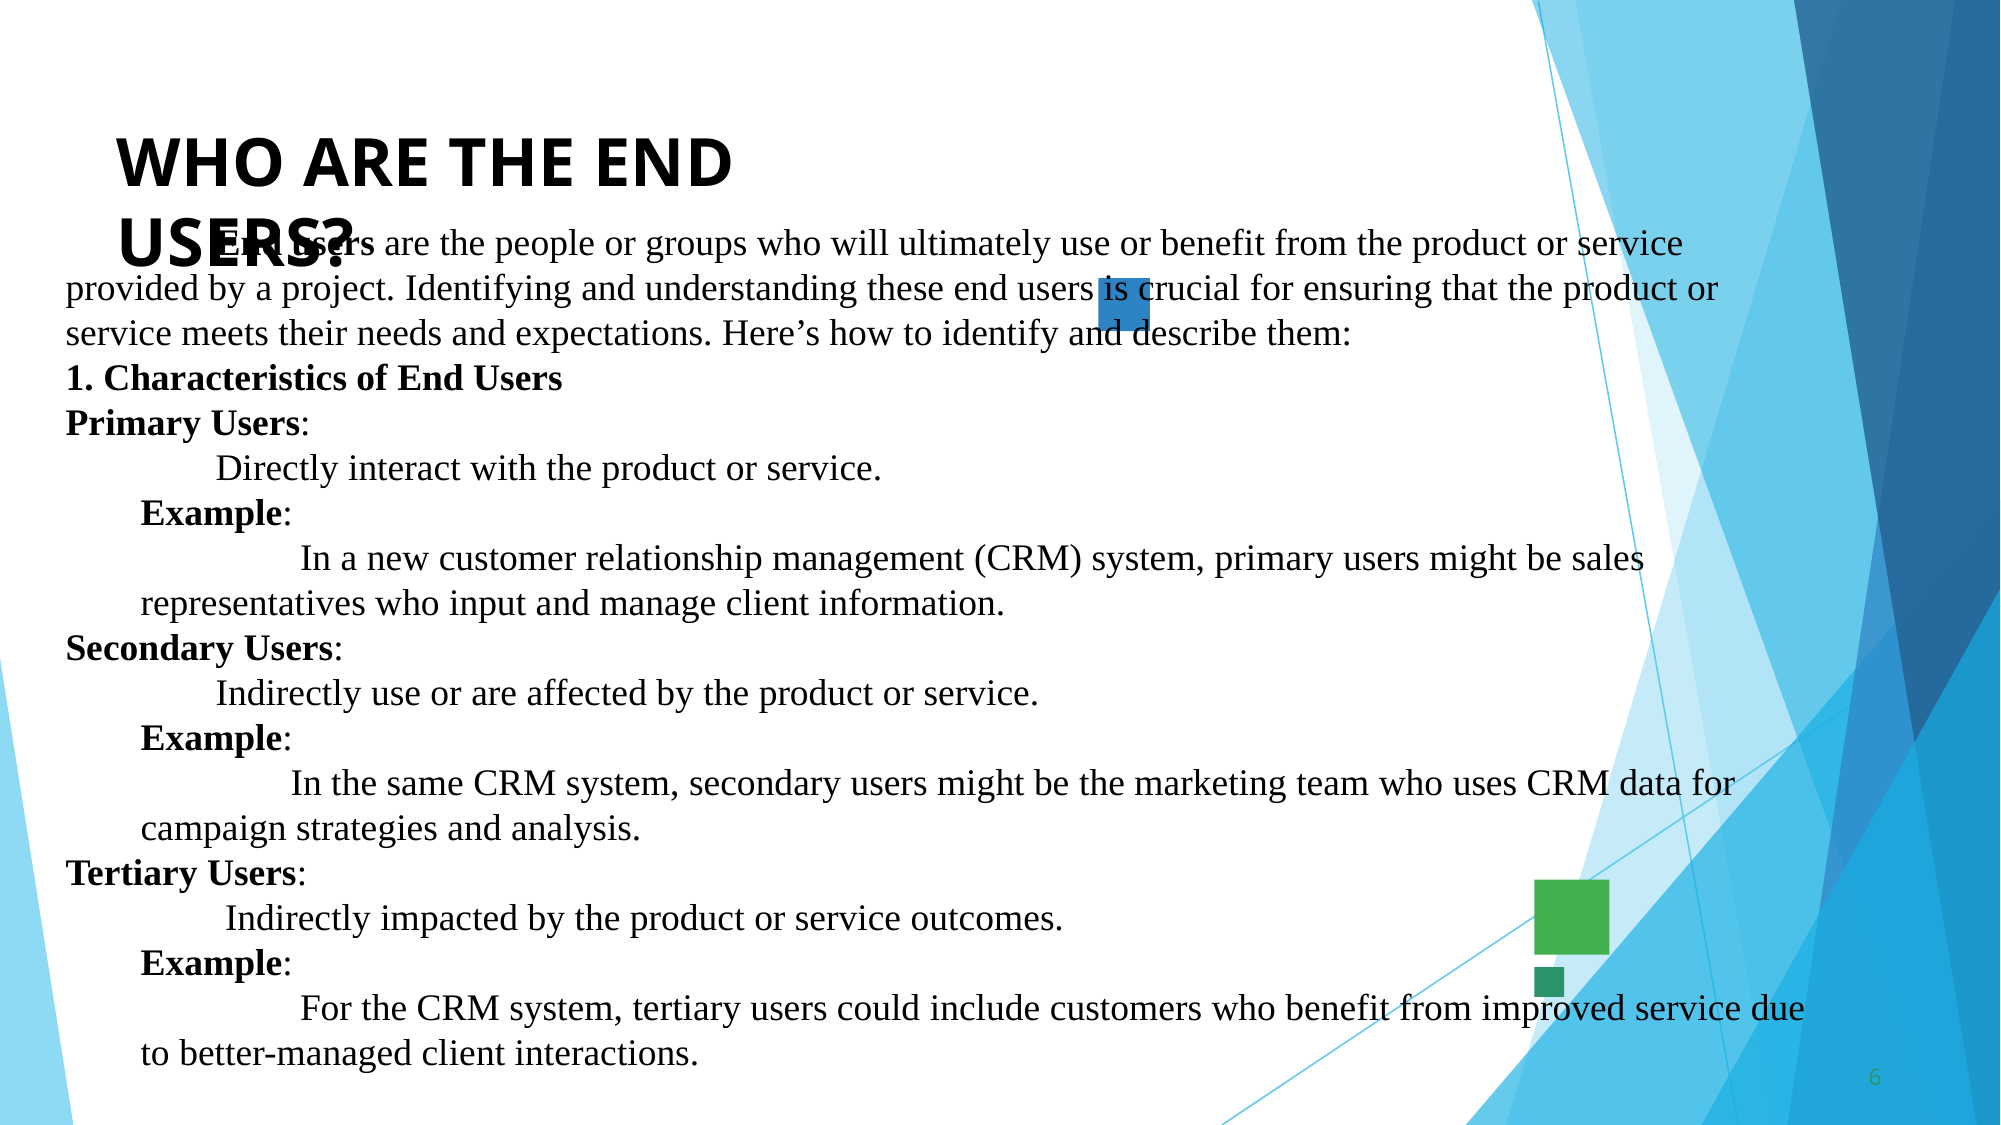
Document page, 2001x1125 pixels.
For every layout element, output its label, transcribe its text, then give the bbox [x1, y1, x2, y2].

slide_number 6 [1862, 1061, 1888, 1125]
title WHO ARE THE END USERS? [114, 117, 938, 210]
picture [118, 1012, 477, 1093]
text_box End users are the people or groups who will ultimately use or benefit from the product or service provided by a project. Identifying and understanding these end users is crucial for ensuring that the product or service meets their needs and expectations. Here’s how to identify and describe them: 1. Characteristics of End Users Primary Users: Directly interact with the product or service. Example: In a new customer relationship management (CRM) system, primary users might be sales representatives who input and manage client information. Secondary Users: Indirectly use or are affected by the product or service. Example: In the same CRM system, secondary users might be the marketing team who uses CRM data for campaign strategies and analysis. Tertiary Users: Indirectly impacted by the product or service outcomes. Example: For the CRM system, tertiary users could include customers who benefit from improved service due to better-managed client interactions. [50, 210, 1833, 1081]
